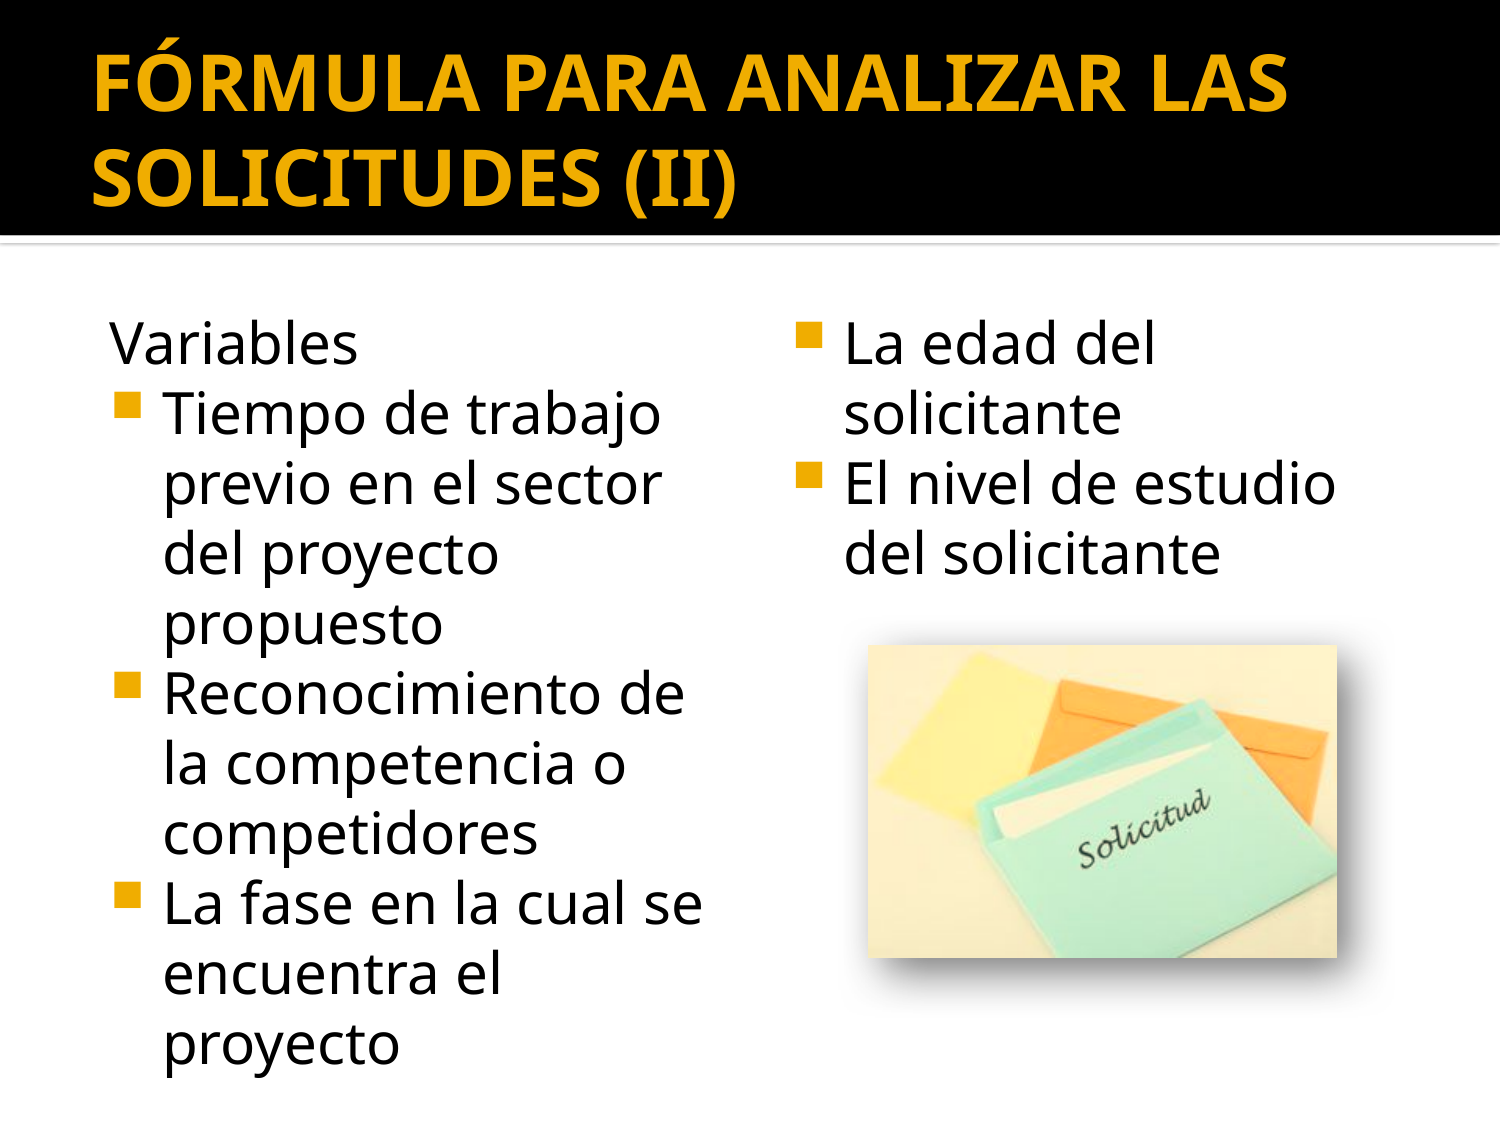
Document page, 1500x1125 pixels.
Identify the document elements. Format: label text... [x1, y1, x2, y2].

list Variables Tiempo de trabajo previo en el sector del proyecto propuesto Reconocimiento de la competencia o competidores La fase en la cual se encuentra el proyecto [75, 291, 738, 1050]
title FÓRMULA PARA ANALIZAR LAS SOLICITUDES (II) [75, 24, 1425, 231]
list La edad del solicitante El nivel de estudio del solicitante [762, 291, 1425, 1050]
picture [868, 645, 1337, 958]
